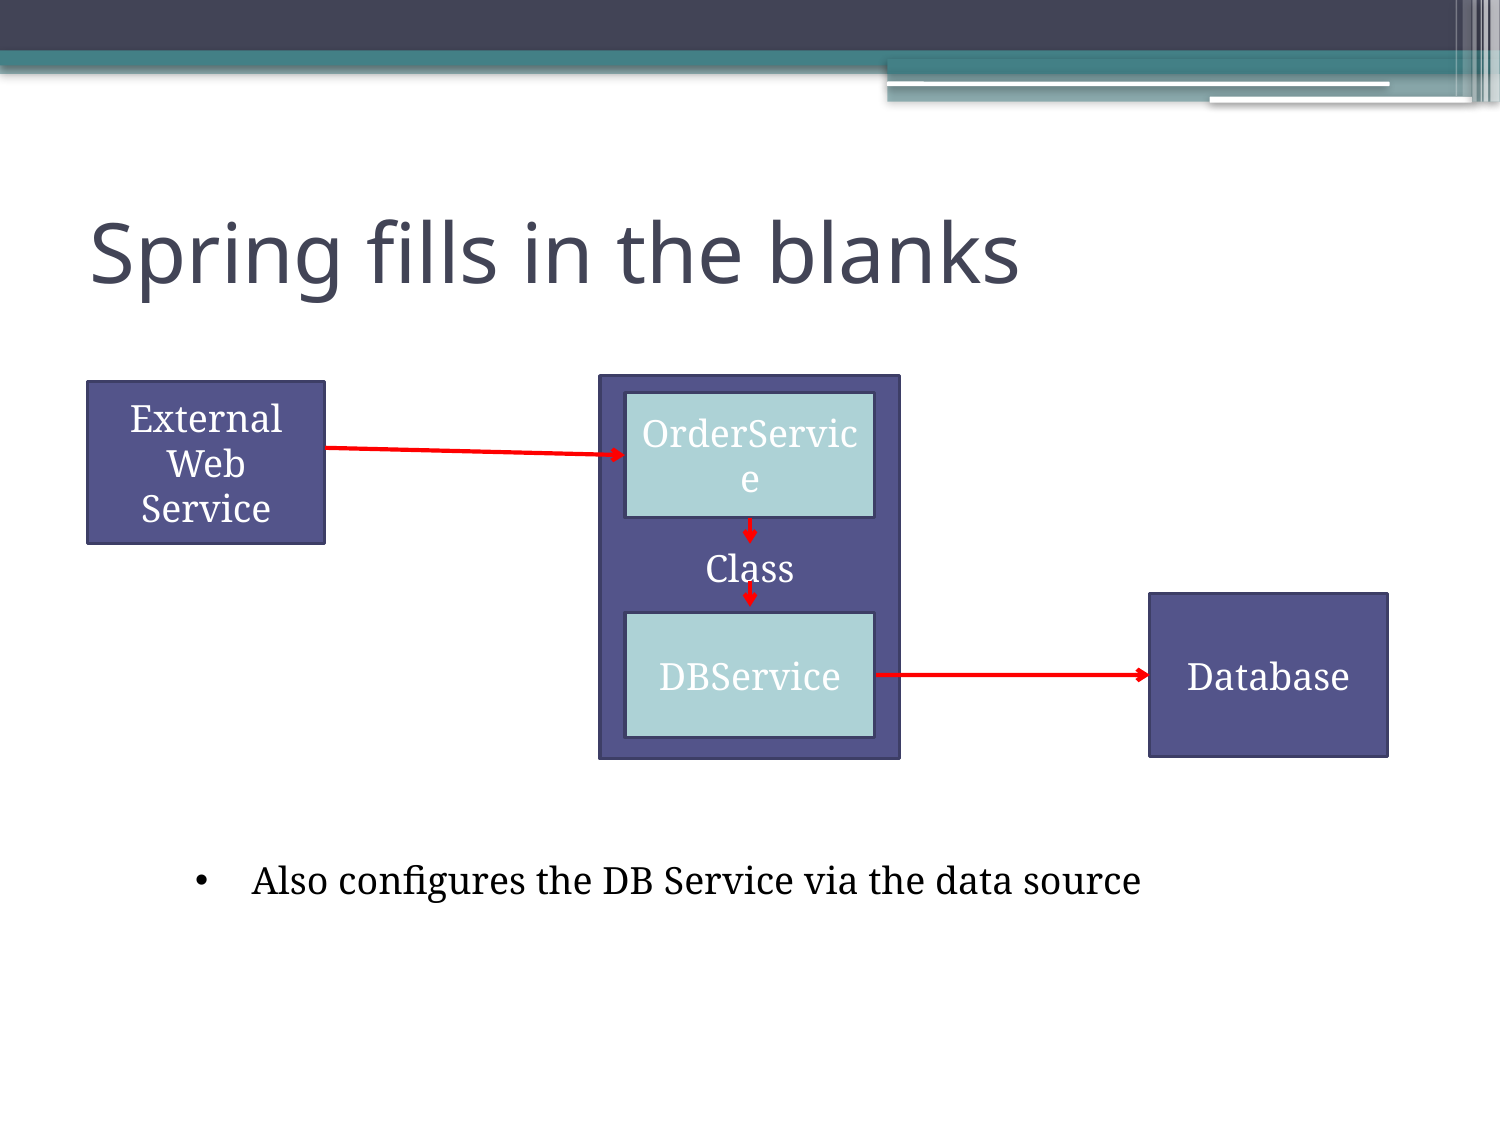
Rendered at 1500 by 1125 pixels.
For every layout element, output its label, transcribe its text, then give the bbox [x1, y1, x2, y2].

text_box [324, 447, 626, 456]
text_box External Web Service [86, 380, 326, 545]
text_box Database [1148, 592, 1389, 758]
text_box Also configures the DB Service via the data source [180, 849, 1256, 910]
title Spring fills in the blanks [75, 187, 1425, 313]
text_box Class [598, 374, 901, 760]
text_box OrderService [623, 391, 876, 519]
text_box DBService [623, 611, 876, 739]
